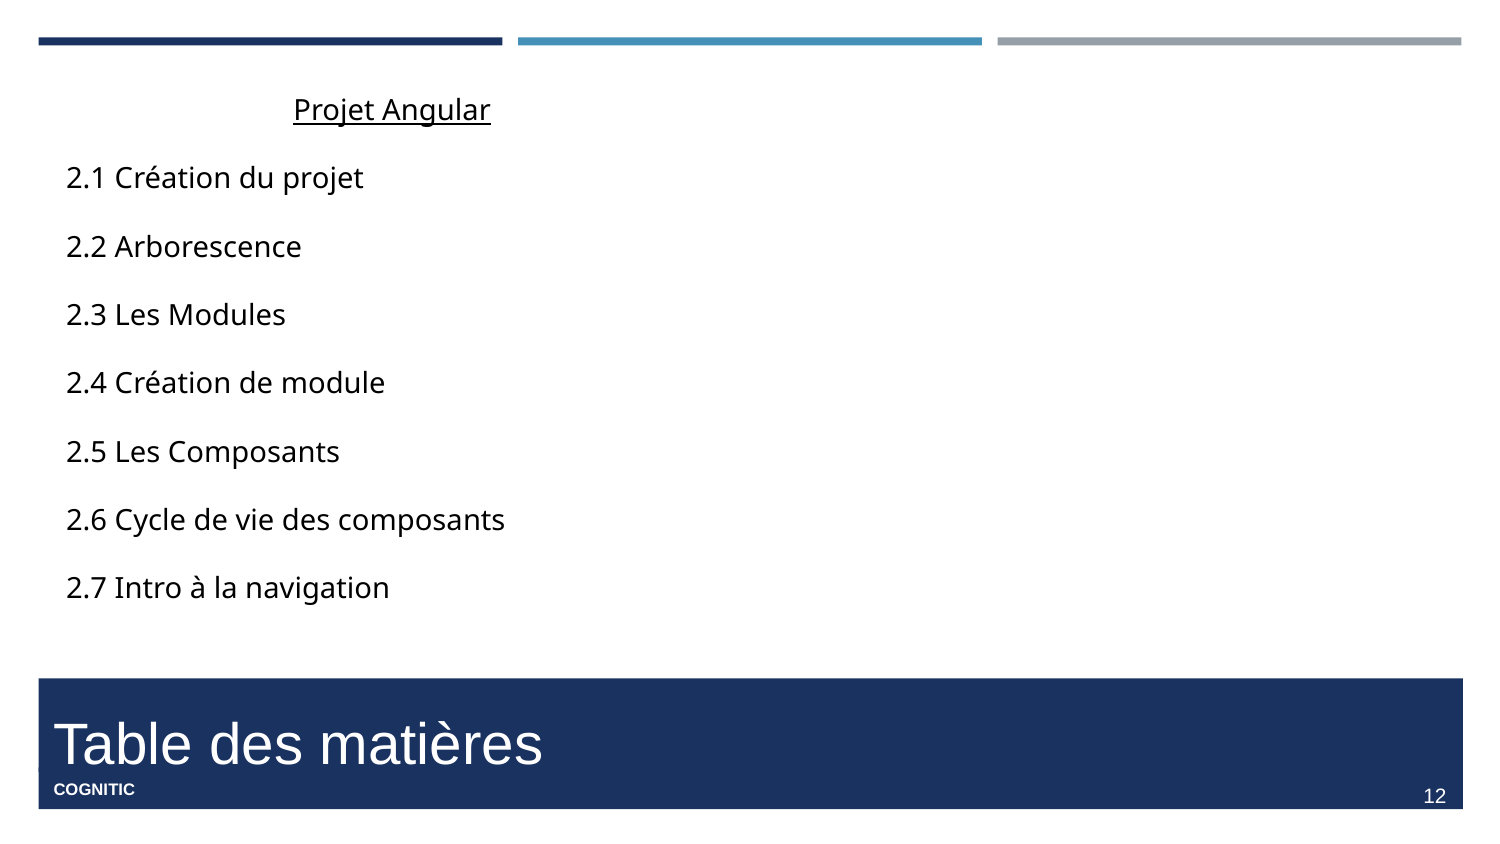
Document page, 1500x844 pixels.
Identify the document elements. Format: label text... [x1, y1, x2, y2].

slide_number ‹#› [1371, 767, 1462, 810]
list Projet Angular 2.1 Création du projet 2.2 Arborescence 2.3 Les Modules 2.4 Création de module 2.5 Les Composants 2.6 Cycle de vie des composants 2.7 Intro à la navigation [51, 76, 734, 637]
